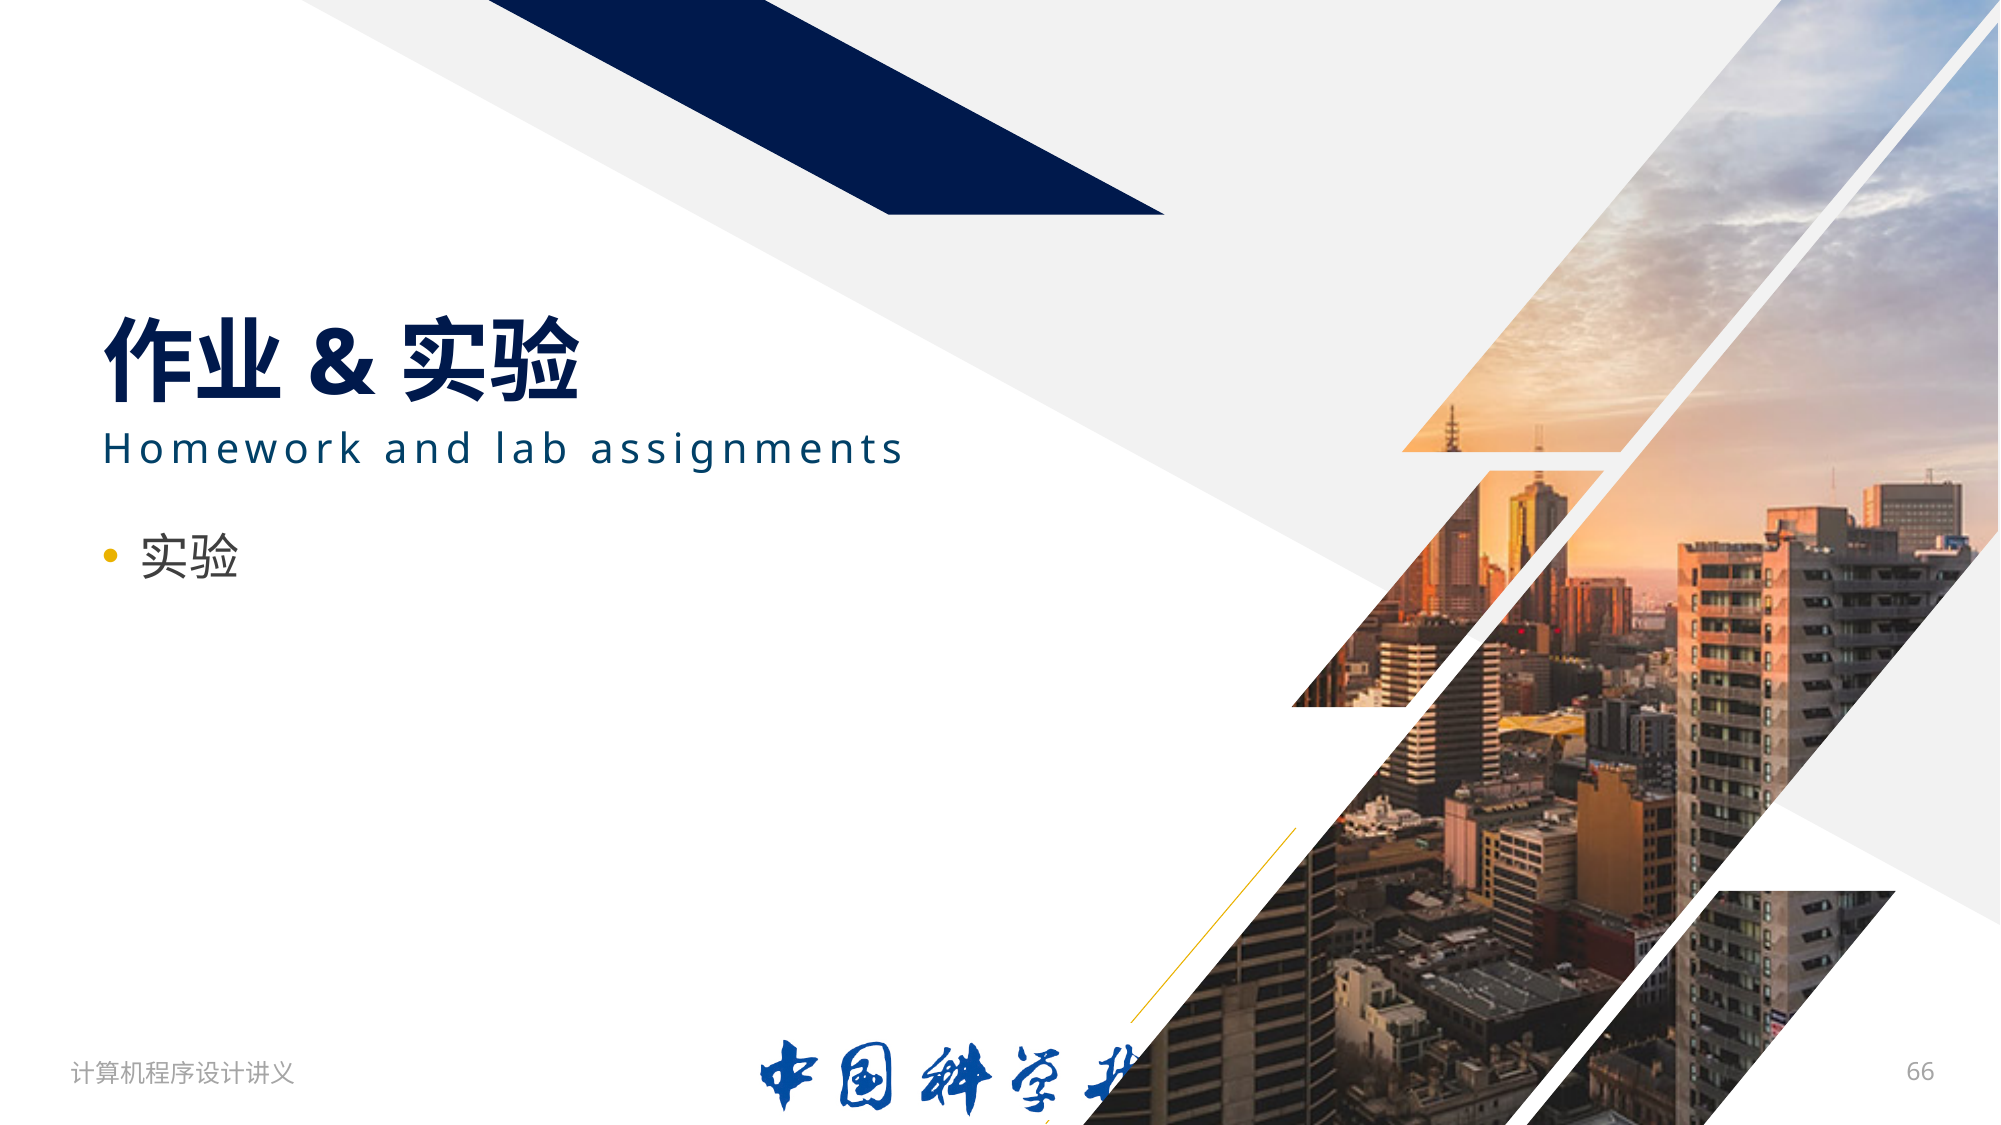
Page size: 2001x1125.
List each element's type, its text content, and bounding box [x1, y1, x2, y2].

list 实验 [87, 524, 898, 1010]
footer 计算机程序设计讲义 [55, 1042, 731, 1103]
picture [743, 0, 2000, 1125]
list Homework and lab assignments [87, 420, 1083, 521]
title 作业&实验 [87, 214, 1083, 415]
